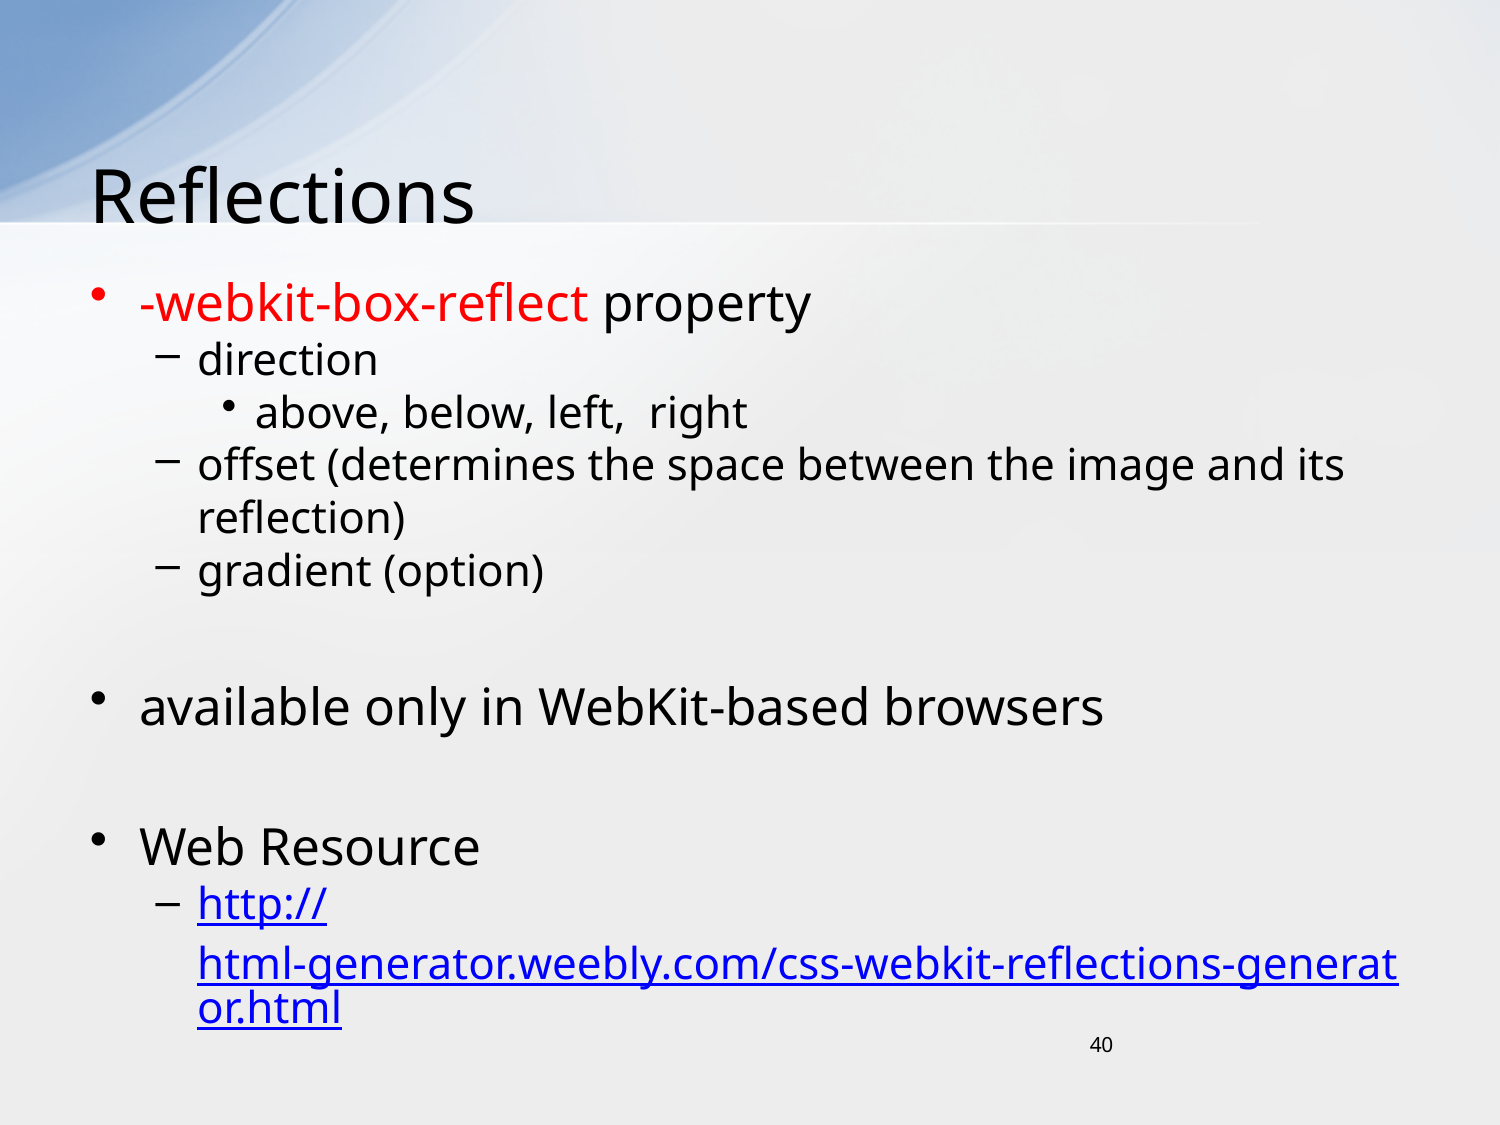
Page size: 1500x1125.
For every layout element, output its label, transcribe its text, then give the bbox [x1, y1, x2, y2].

slide_number 40 [1074, 1024, 1425, 1103]
list -webkit-box-reflect property direction above, below, left, right offset (determines the space between the image and its reflection) gradient (option) available only in WebKit-based browsers Web Resource http://html-generator.weebly.com/css-webkit-reflections-generator.html [75, 262, 1425, 1005]
picture [0, 0, 1500, 1125]
title Reflections [75, 58, 1425, 247]
